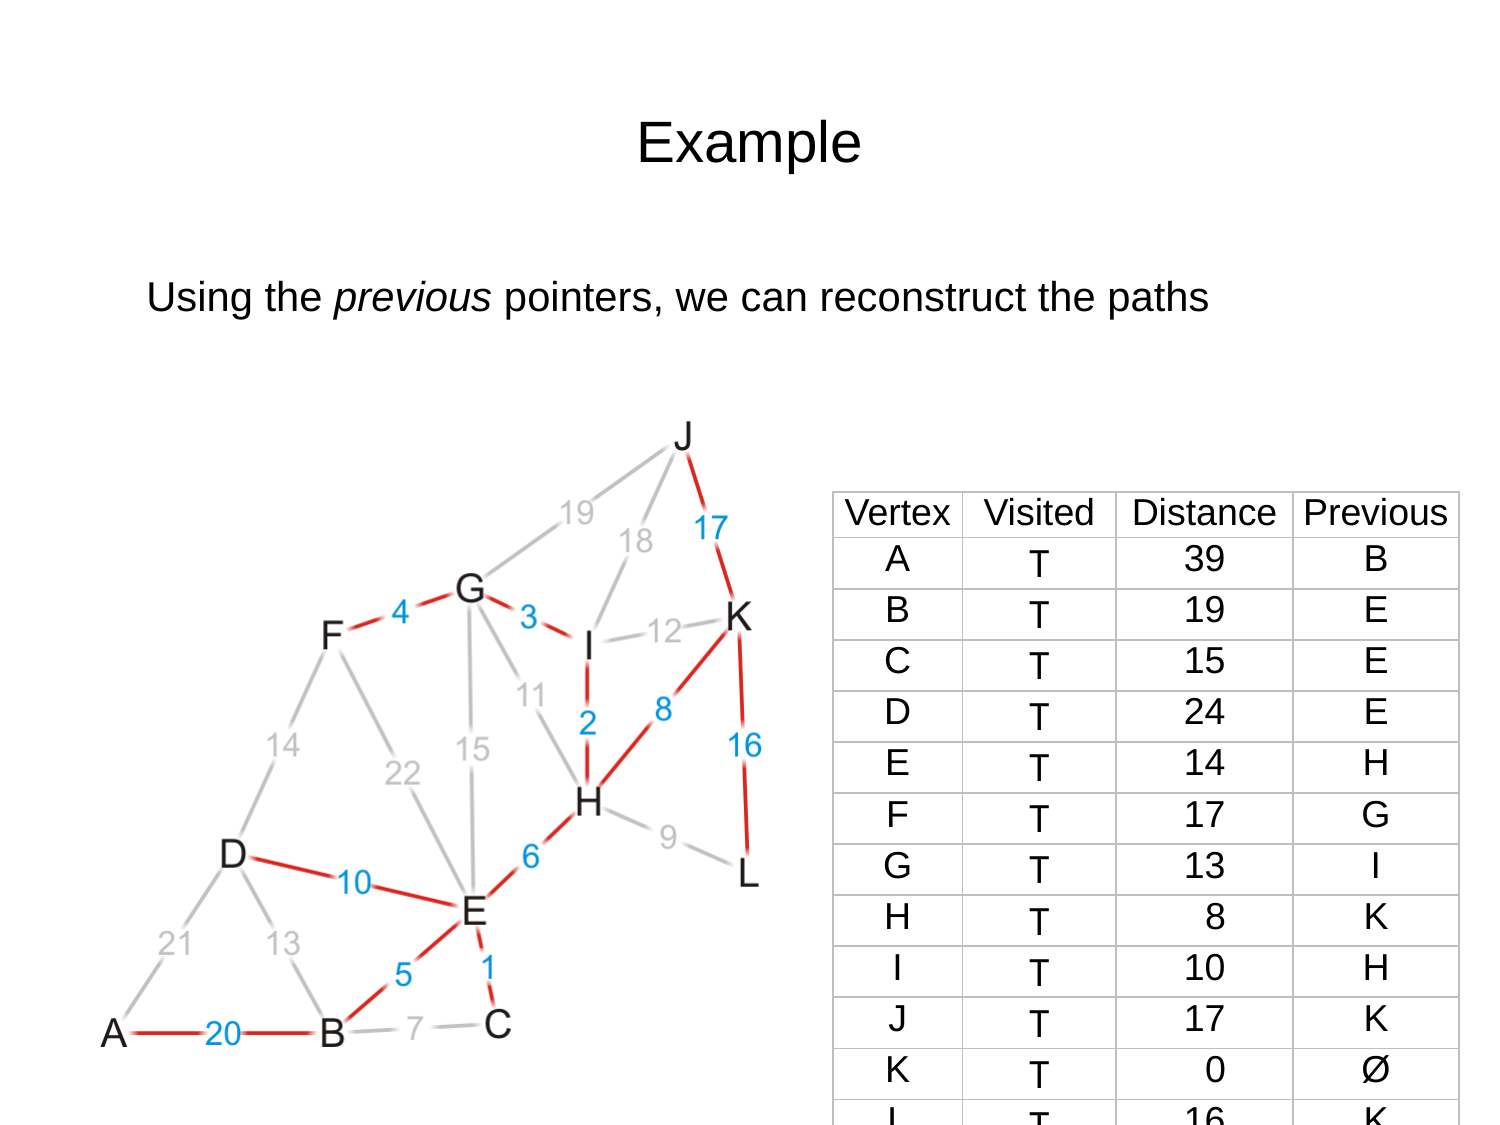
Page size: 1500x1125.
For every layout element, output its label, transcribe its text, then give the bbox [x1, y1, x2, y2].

table_cell E [834, 743, 962, 792]
table_cell 15 [1117, 641, 1292, 690]
table_cell 0 [1117, 1049, 1292, 1099]
table_cell 24 [1117, 692, 1292, 741]
table_cell T [963, 538, 1115, 588]
table_cell I [834, 947, 962, 996]
table_cell T [963, 743, 1115, 792]
table_cell 17 [1117, 998, 1292, 1048]
table_cell T [963, 947, 1115, 996]
table_cell F [834, 794, 962, 843]
table_header Distance [1117, 493, 1292, 537]
table_cell E [1294, 641, 1458, 690]
table_cell K [1294, 1100, 1458, 1125]
table_cell B [834, 590, 962, 639]
picture [76, 408, 786, 1072]
table_cell K [1294, 896, 1458, 945]
table_cell T [963, 845, 1115, 894]
table_cell 14 [1117, 743, 1292, 792]
table_cell T [963, 692, 1115, 741]
table_cell E [1294, 590, 1458, 639]
table_header Visited [963, 493, 1115, 537]
table_cell G [1294, 794, 1458, 843]
table_cell 8 [1117, 896, 1292, 945]
table_cell L [834, 1100, 962, 1125]
table_cell H [834, 896, 962, 945]
table_cell T [963, 896, 1115, 945]
table_cell T [963, 590, 1115, 639]
list Using the previous pointers, we can reconstruct the paths [74, 262, 1500, 1006]
table_cell T [963, 1049, 1115, 1099]
table_cell T [963, 641, 1115, 690]
table_cell 16 [1117, 1100, 1292, 1125]
table_cell D [834, 692, 962, 741]
table_cell Ø [1294, 1049, 1458, 1099]
table_cell G [834, 845, 962, 894]
table_cell T [963, 794, 1115, 843]
table_cell 13 [1117, 845, 1292, 894]
table_cell J [834, 998, 962, 1048]
table_cell 19 [1117, 590, 1292, 639]
table_cell 10 [1117, 947, 1292, 996]
table_header Previous [1294, 493, 1458, 537]
table_cell E [1294, 692, 1458, 741]
table_cell H [1294, 743, 1458, 792]
table_cell 17 [1117, 794, 1292, 843]
table_cell H [1294, 947, 1458, 996]
table_cell B [1294, 538, 1458, 588]
table_cell I [1294, 845, 1458, 894]
table_cell A [834, 538, 962, 588]
table_cell C [834, 641, 962, 690]
table_cell K [834, 1049, 962, 1099]
table_cell T [963, 998, 1115, 1048]
table_header Vertex [834, 493, 962, 537]
table_cell T [963, 1100, 1115, 1125]
table_cell K [1294, 998, 1458, 1048]
title Example [74, 44, 1426, 233]
table_cell 39 [1117, 538, 1292, 588]
